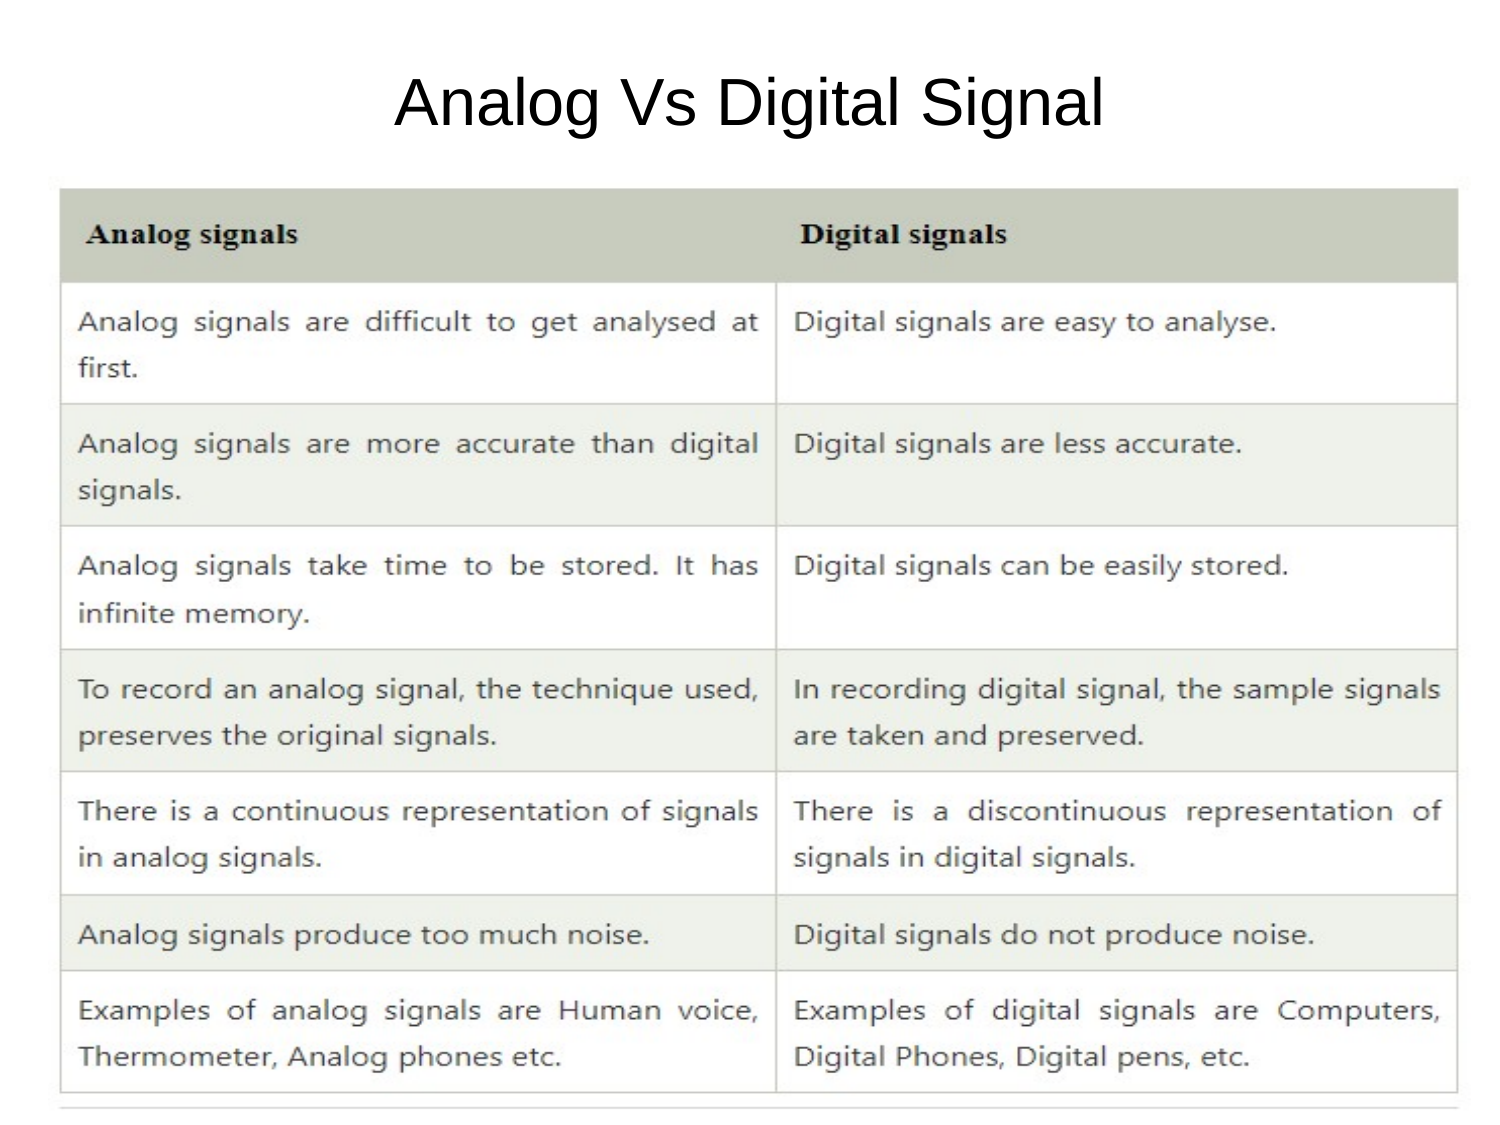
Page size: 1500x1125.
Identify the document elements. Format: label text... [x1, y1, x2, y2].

title Analog Vs Digital Signal [74, 44, 1426, 154]
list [48, 163, 1471, 1125]
